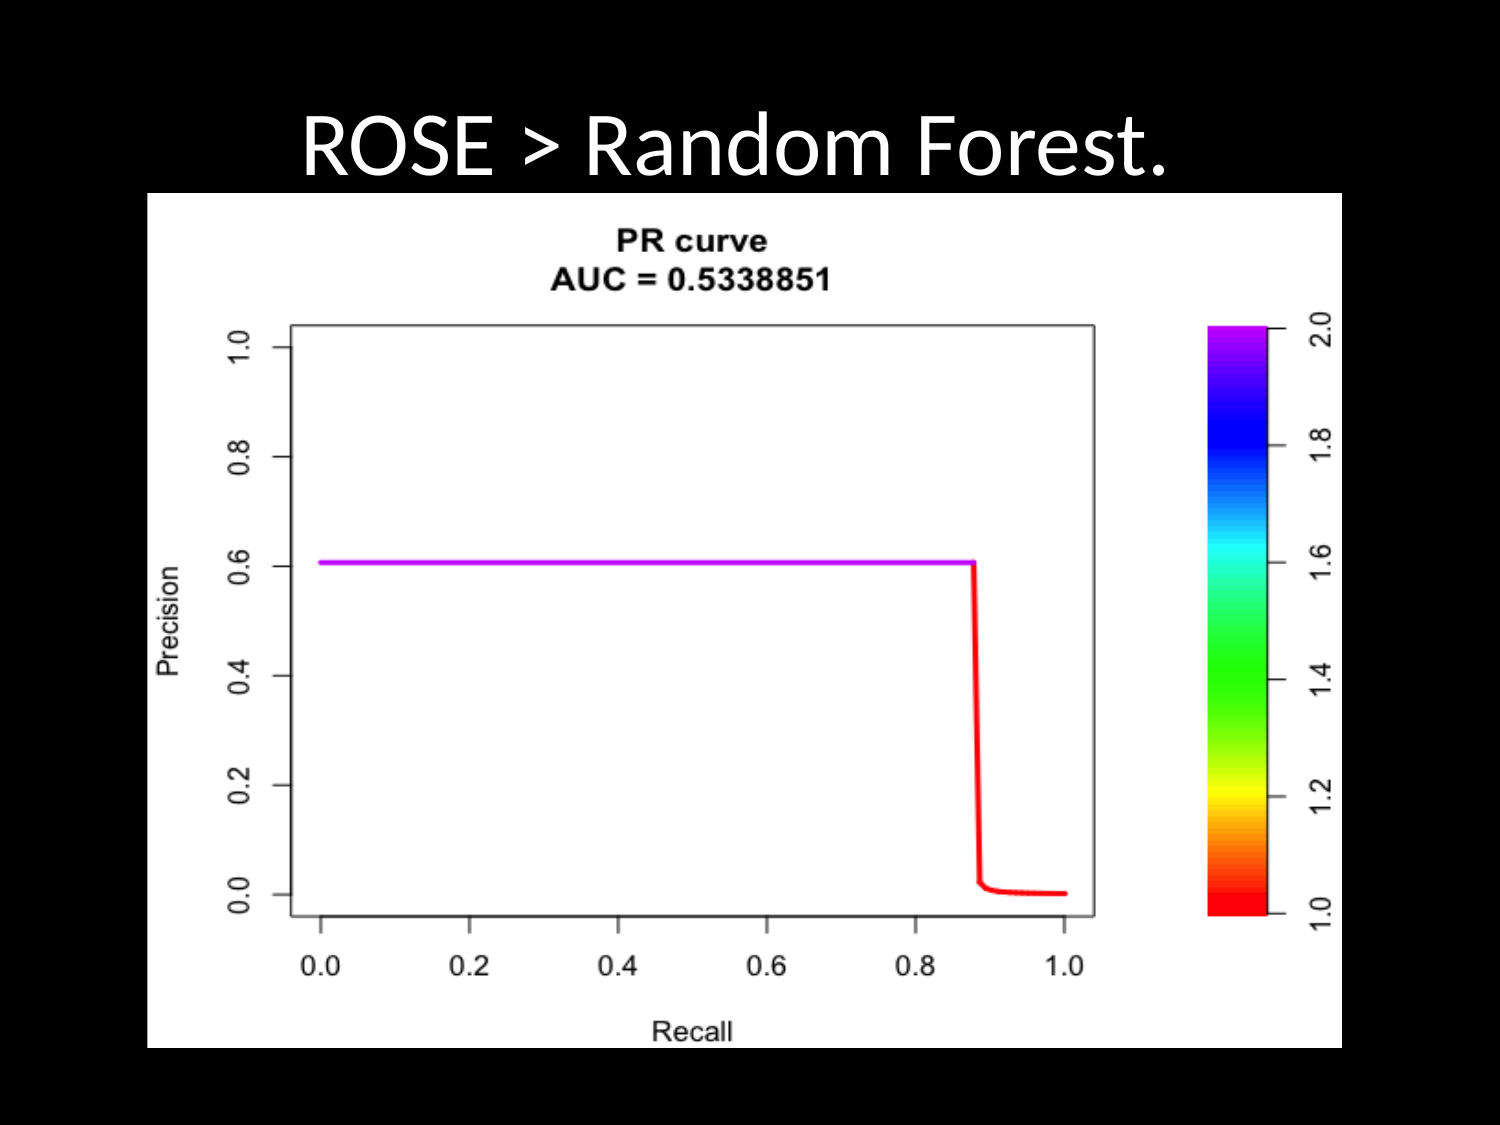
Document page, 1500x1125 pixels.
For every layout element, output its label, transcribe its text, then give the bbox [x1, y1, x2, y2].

title ROSE > Random Forest. [75, 45, 1425, 233]
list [147, 193, 1355, 1048]
